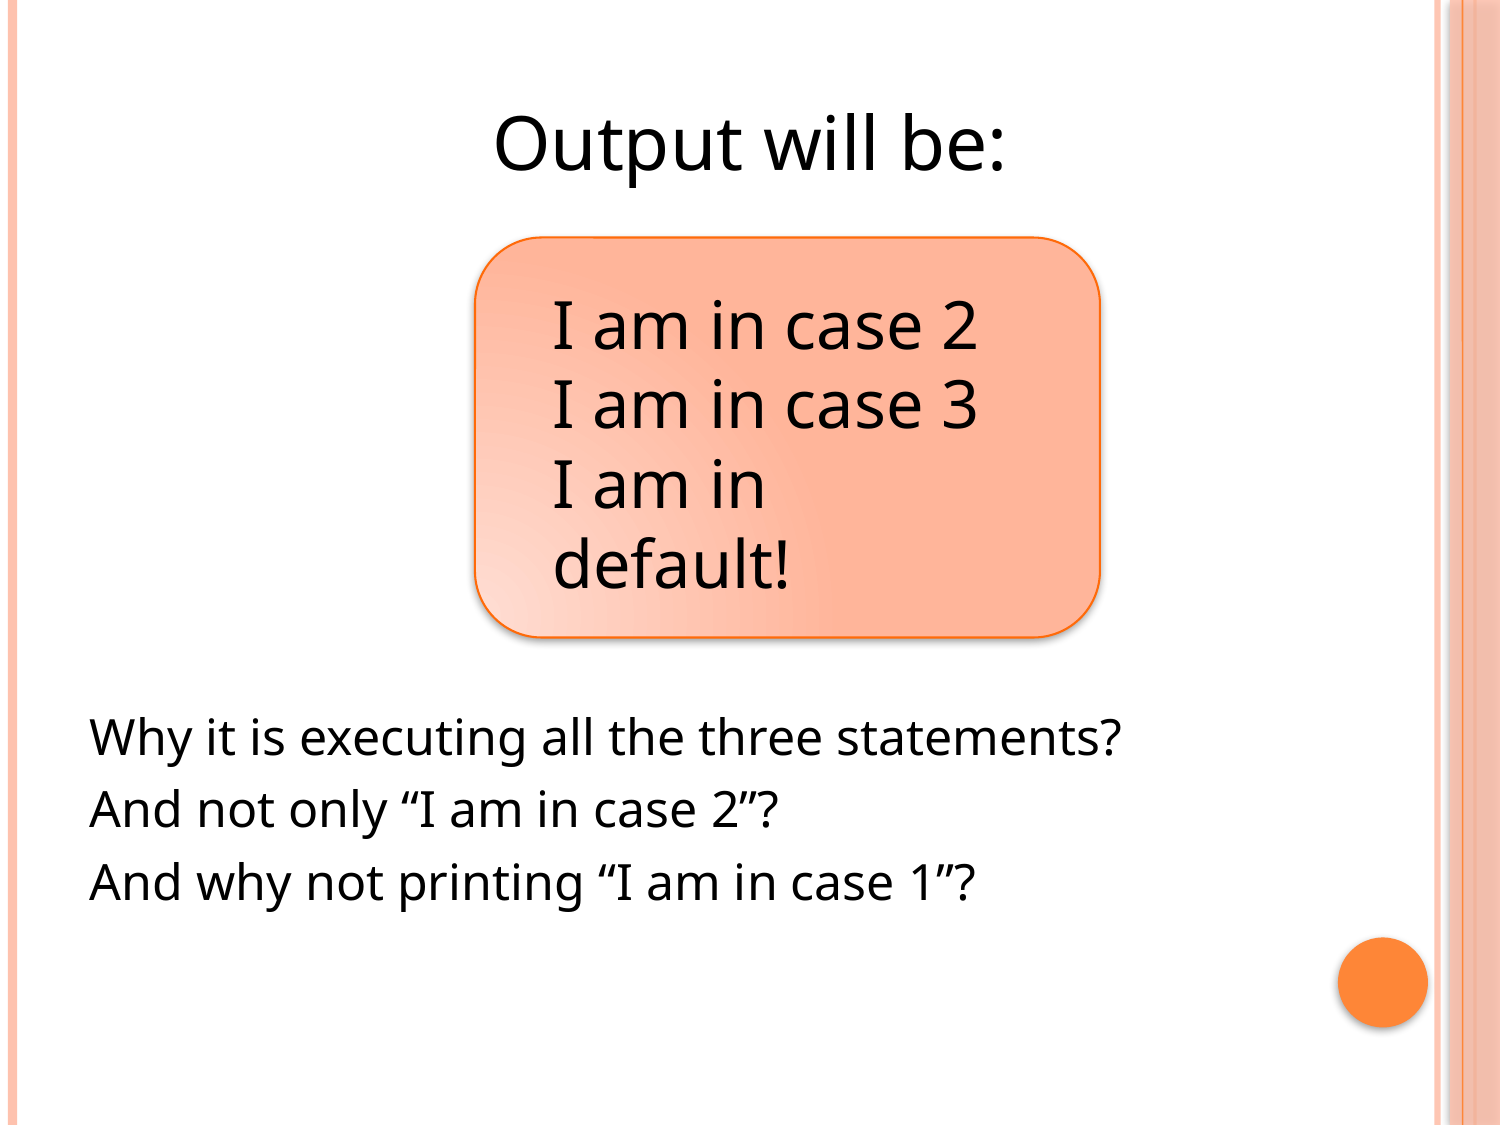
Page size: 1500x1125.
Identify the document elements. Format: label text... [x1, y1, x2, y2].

text_box [473, 236, 1101, 639]
list Output will be: Why it is executing all the three statements? And not only “I am in case 2”? And why not printing “I am in case 1”? [75, 87, 1425, 1038]
text_box I am in case 2 I am in case 3 I am in default! [537, 275, 1025, 680]
